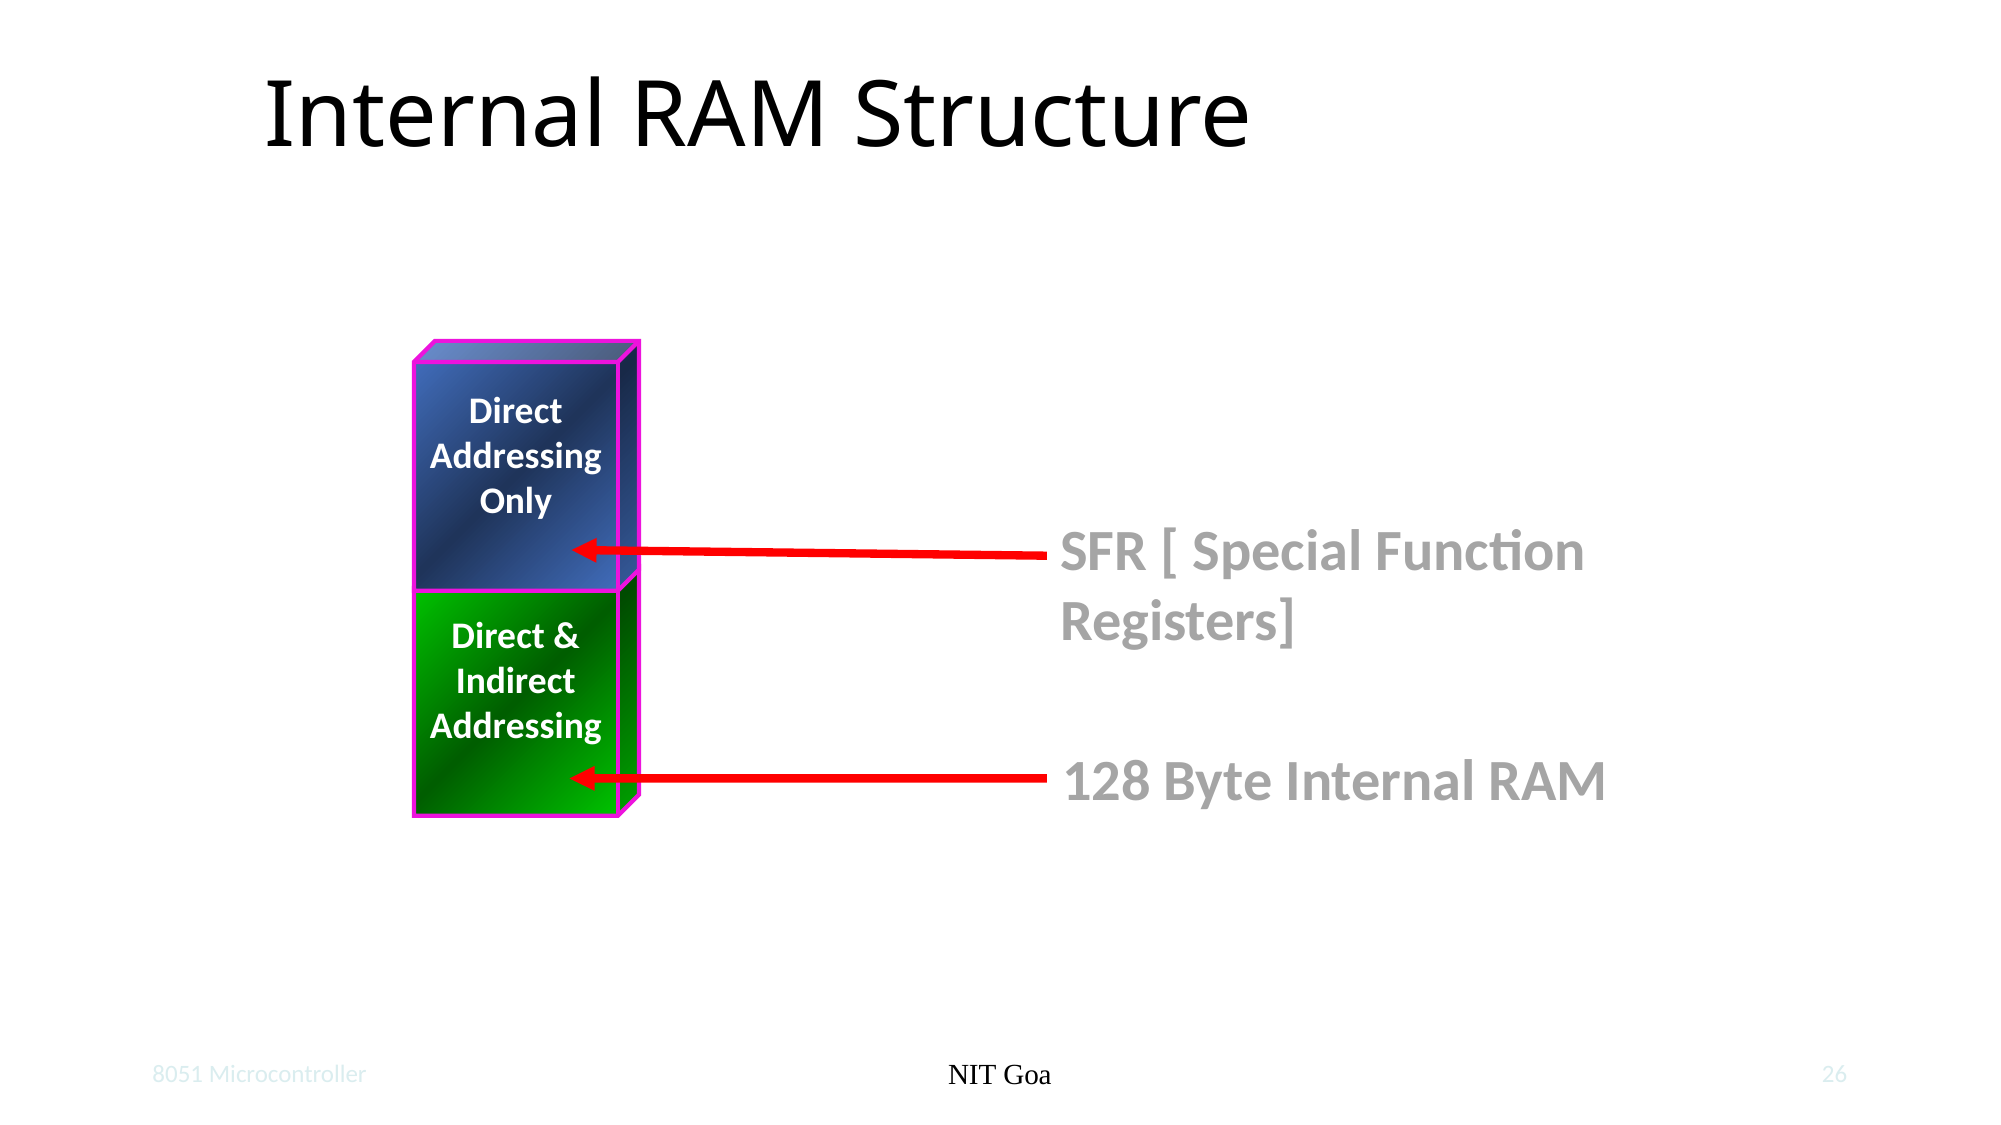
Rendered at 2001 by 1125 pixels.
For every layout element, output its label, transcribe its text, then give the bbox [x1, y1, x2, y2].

slide_number 8051 Microcontroller [137, 1042, 588, 1103]
title Internal RAM Structure [249, 23, 1750, 211]
text_box [569, 772, 1025, 785]
footer NIT Goa [414, 340, 638, 361]
text_box Direct Addressing Only [413, 340, 639, 591]
text_box 128 Byte Internal RAM [1025, 734, 1645, 820]
text_box SFR [ Special Function Registers] [1045, 504, 1750, 660]
text_box Direct & Indirect Addressing [413, 591, 639, 816]
slide_number 26 [1412, 1042, 1863, 1103]
text_box [571, 543, 1045, 557]
footer NIT Goa [662, 1042, 1338, 1103]
